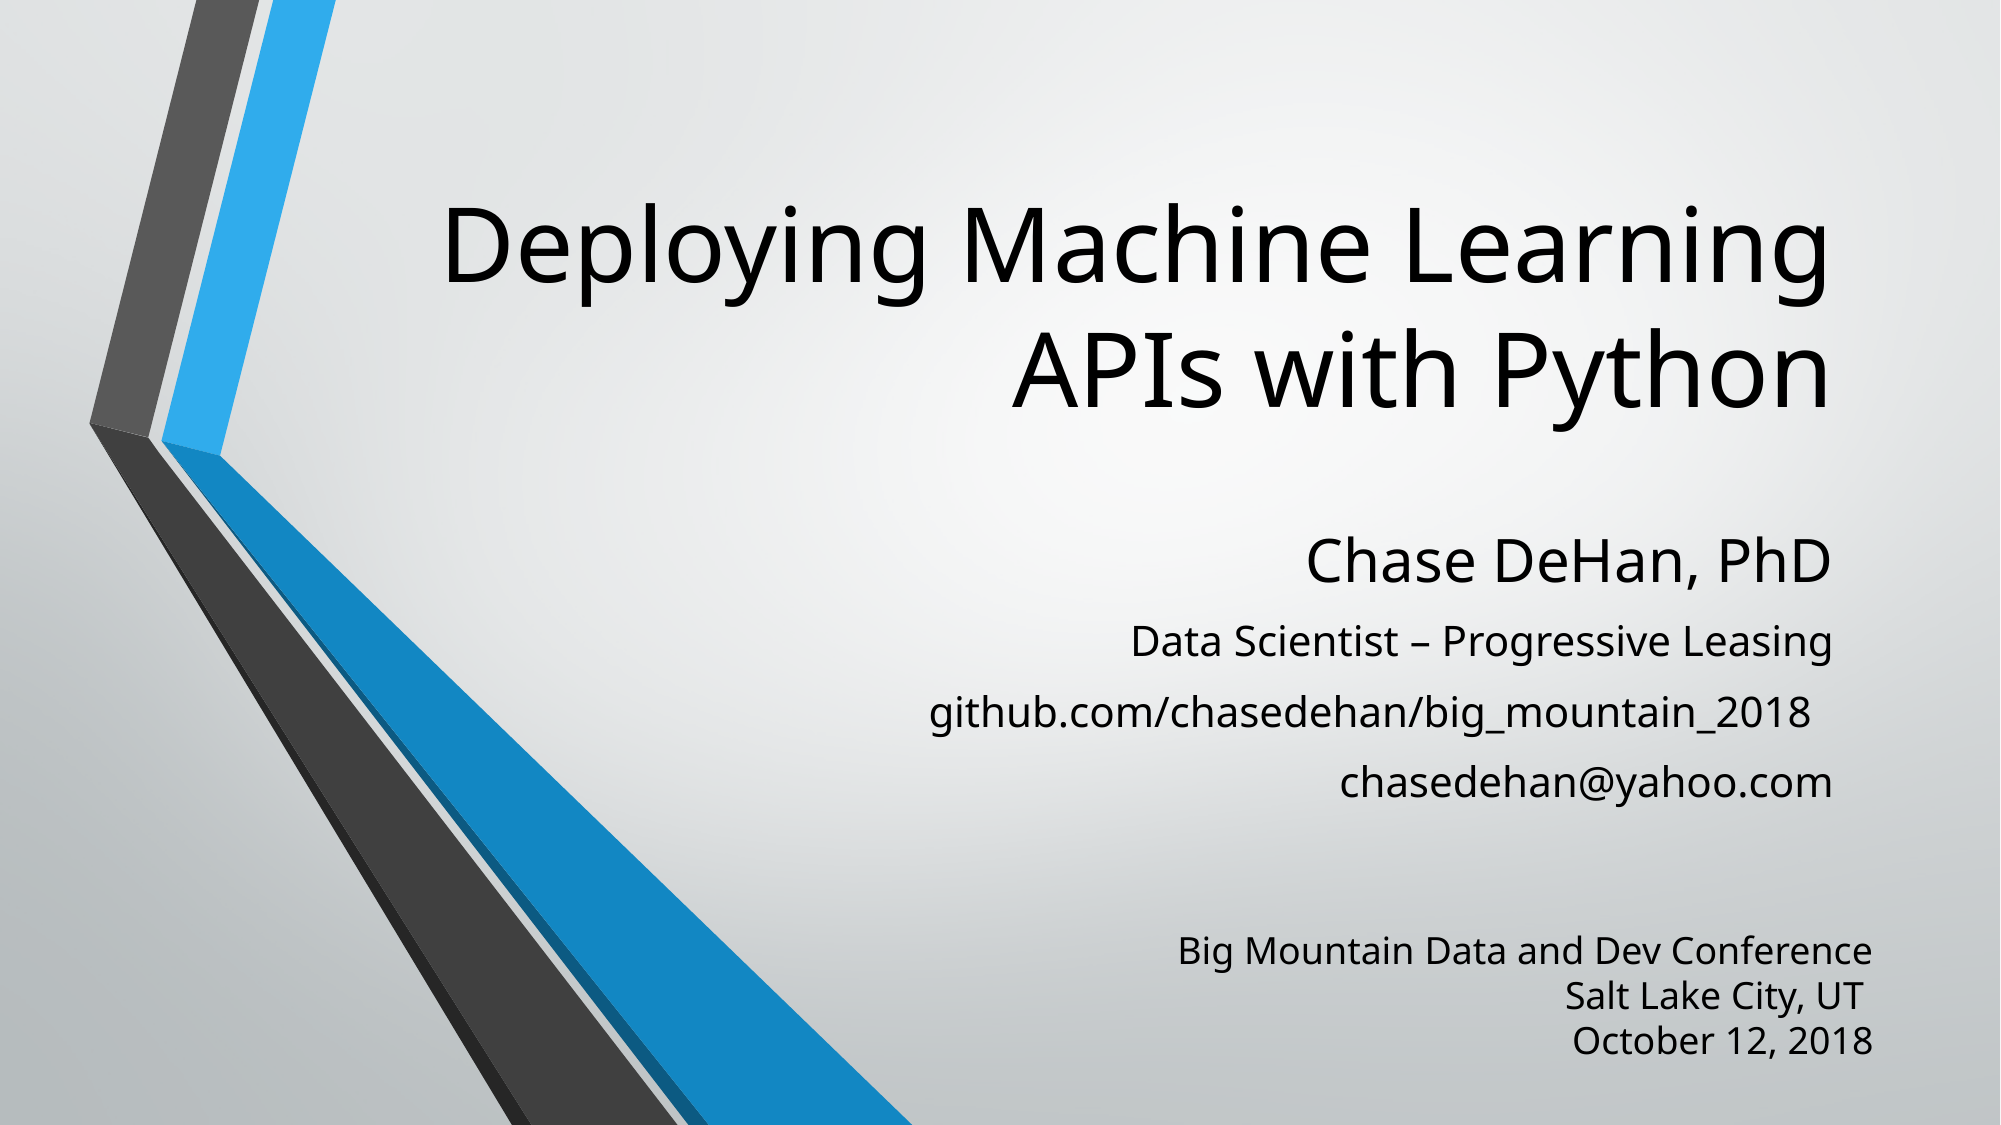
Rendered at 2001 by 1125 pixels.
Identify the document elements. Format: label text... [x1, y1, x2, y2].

text_box Big Mountain Data and Dev Conference Salt Lake City, UT October 12, 2018 [1162, 919, 1889, 1069]
subtitle Chase DeHan, PhD Data Scientist – Progressive Leasing github.com/chasedehan/big_mountain_2018 chasedehan@yahoo.com [733, 514, 1849, 815]
title Deploying Machine Learning APIs with Python [373, 165, 1849, 436]
